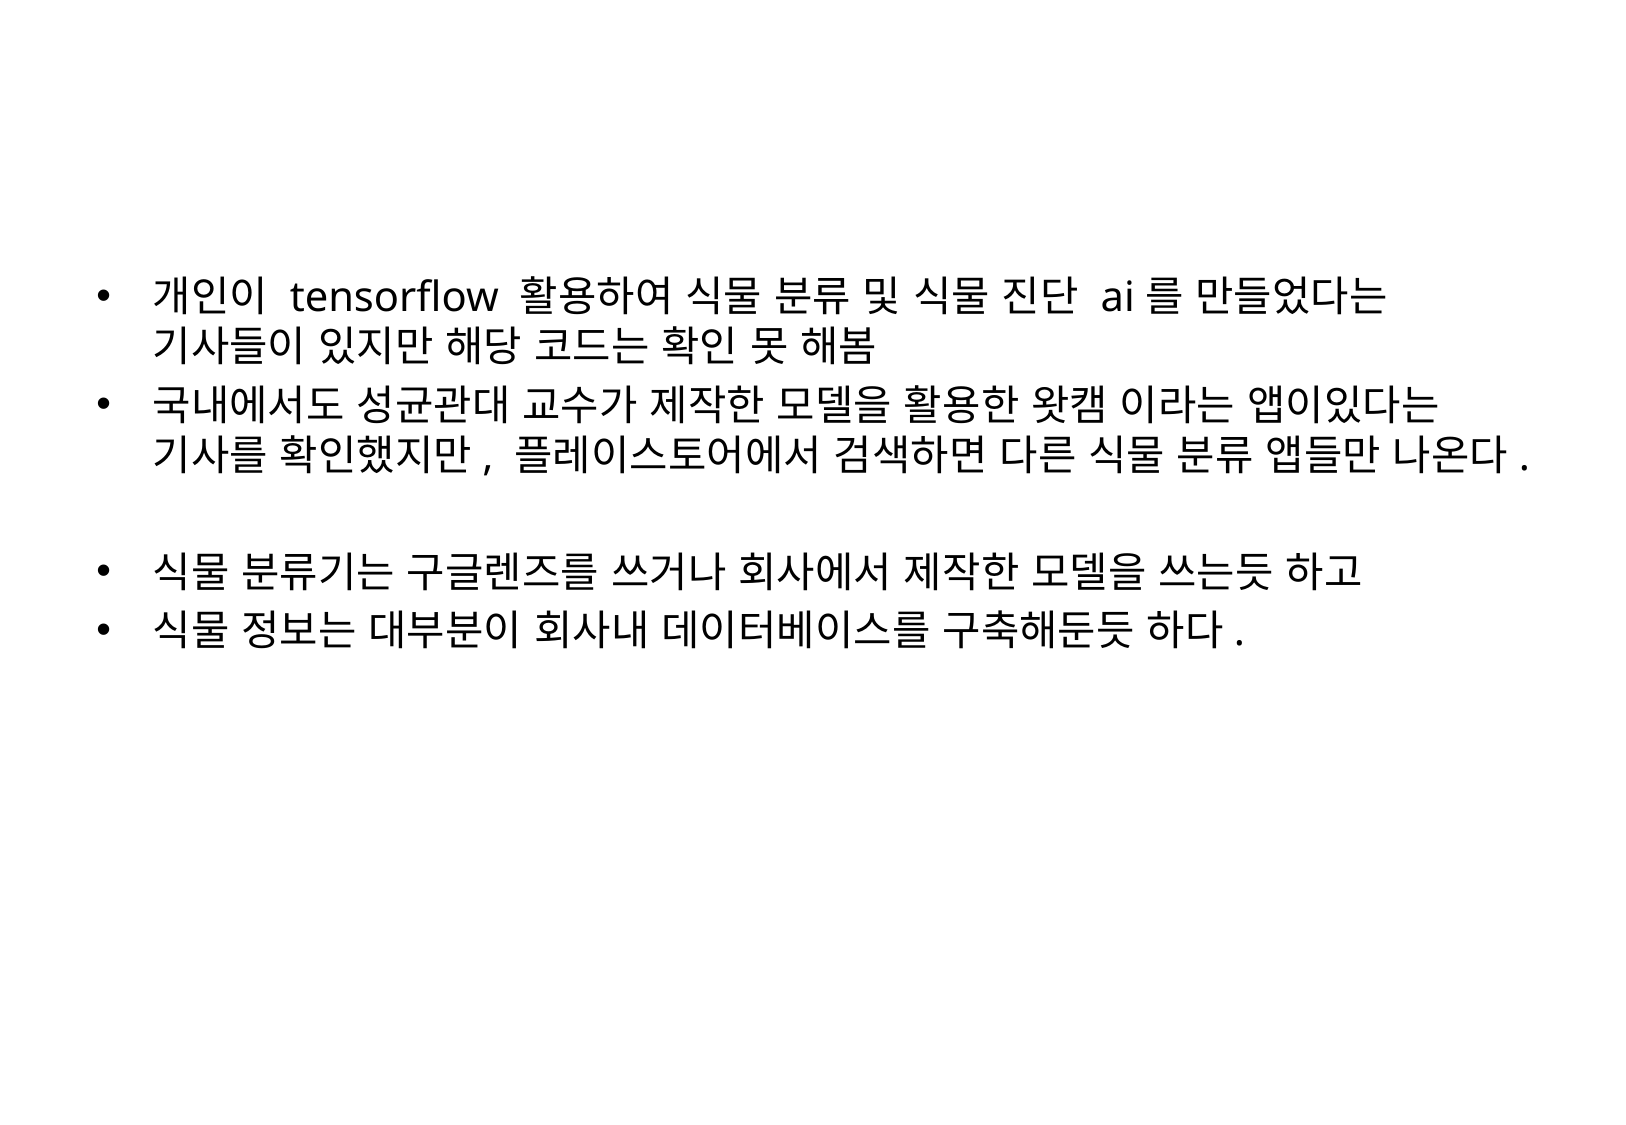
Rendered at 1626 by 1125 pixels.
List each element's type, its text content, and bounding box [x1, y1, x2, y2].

list 개인이 tensorflow 활용하여 식물 분류 및 식물 진단 ai를 만들었다는 기사들이 있지만 해당 코드는 확인 못 해봄 국내에서도 성균관대 교수가 제작한 모델을 활용한 왓캠 이라는 앱이있다는 기사를 확인했지만, 플레이스토어에서 검색하면 다른 식물 분류 앱들만 나온다. 식물 분류기는 구글렌즈를 쓰거나 회사에서 제작한 모델을 쓰는듯 하고 식물 정보는 대부분이 회사내 데이터베이스를 구축해둔듯 하다. [81, 262, 1544, 1005]
